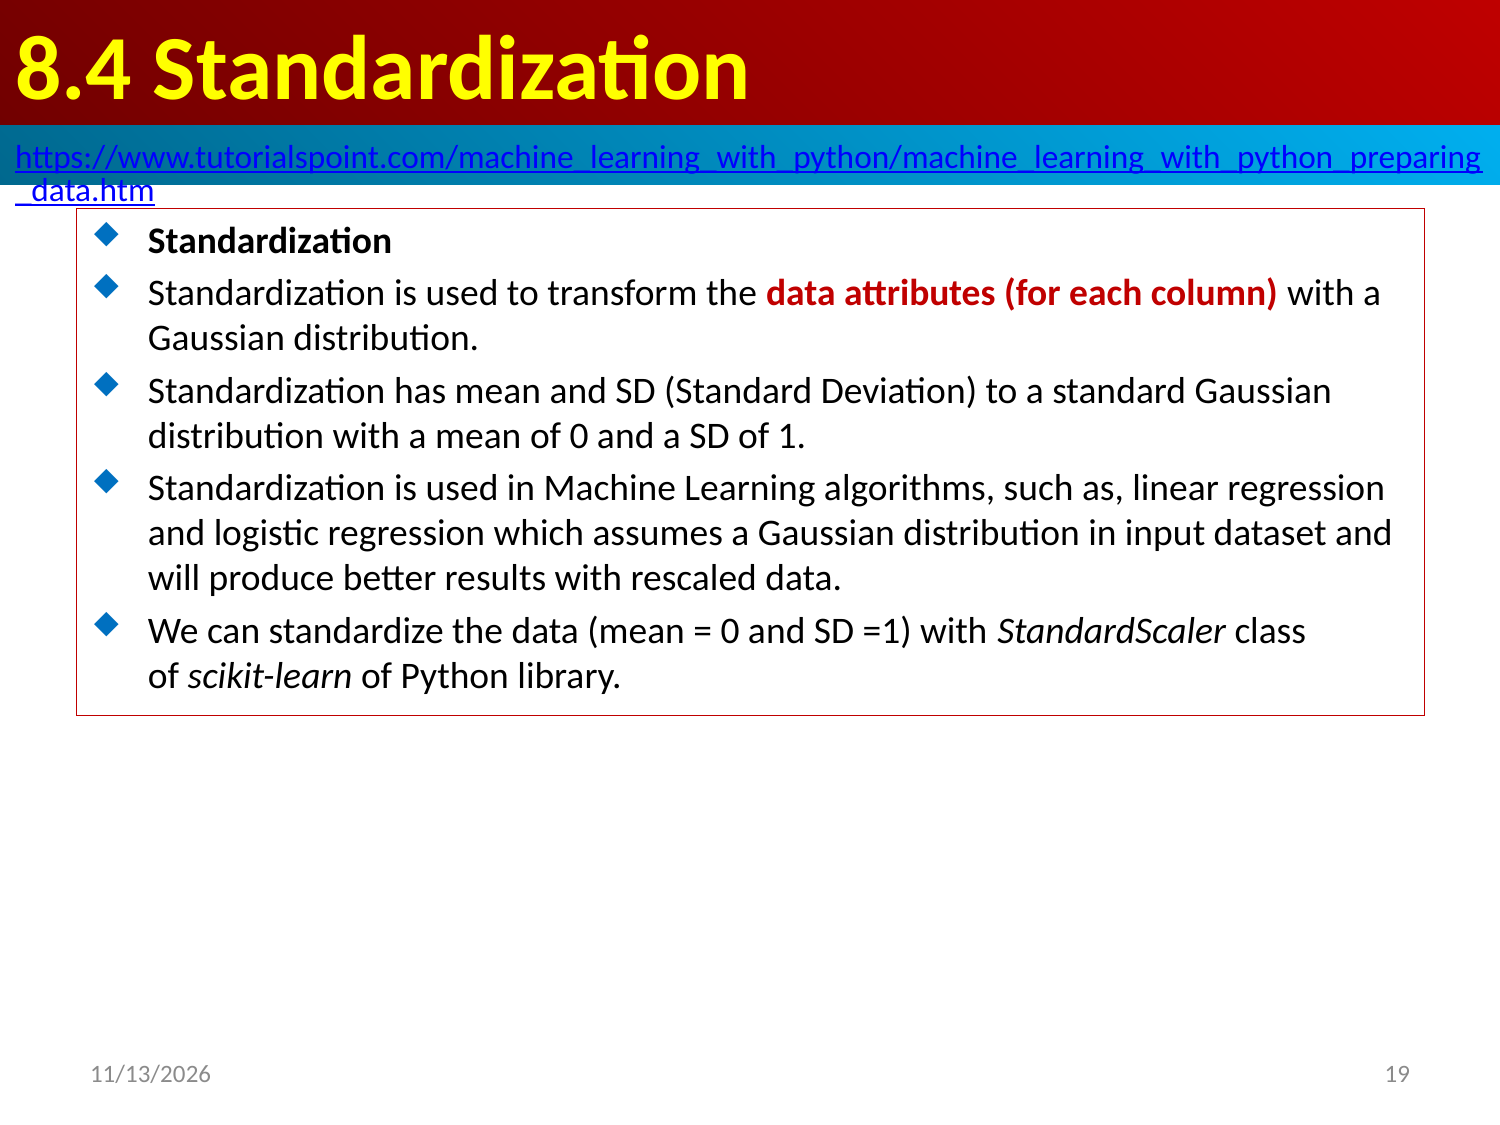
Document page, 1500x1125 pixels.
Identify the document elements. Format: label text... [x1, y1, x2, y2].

title 8.4 Standardization [0, 0, 1500, 125]
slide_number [75, 1042, 425, 1103]
text_box https://www.tutorialspoint.com/machine_learning_with_python/machine_learning_with_python_preparing_data.htm [0, 125, 1500, 185]
subtitle Standardization Standardization is used to transform the data attributes (for each column) with a Gaussian distribution. Standardization has mean and SD (Standard Deviation) to a standard Gaussian distribution with a mean of 0 and a SD of 1. Standardization is used in Machine Learning algorithms, such as, linear regression and logistic regression which assumes a Gaussian distribution in input dataset and will produce better results with rescaled data. We can standardize the data (mean = 0 and SD =1) with StandardScaler class of scikit-learn of Python library. [76, 208, 1425, 716]
slide_number 19 [1074, 1042, 1425, 1103]
